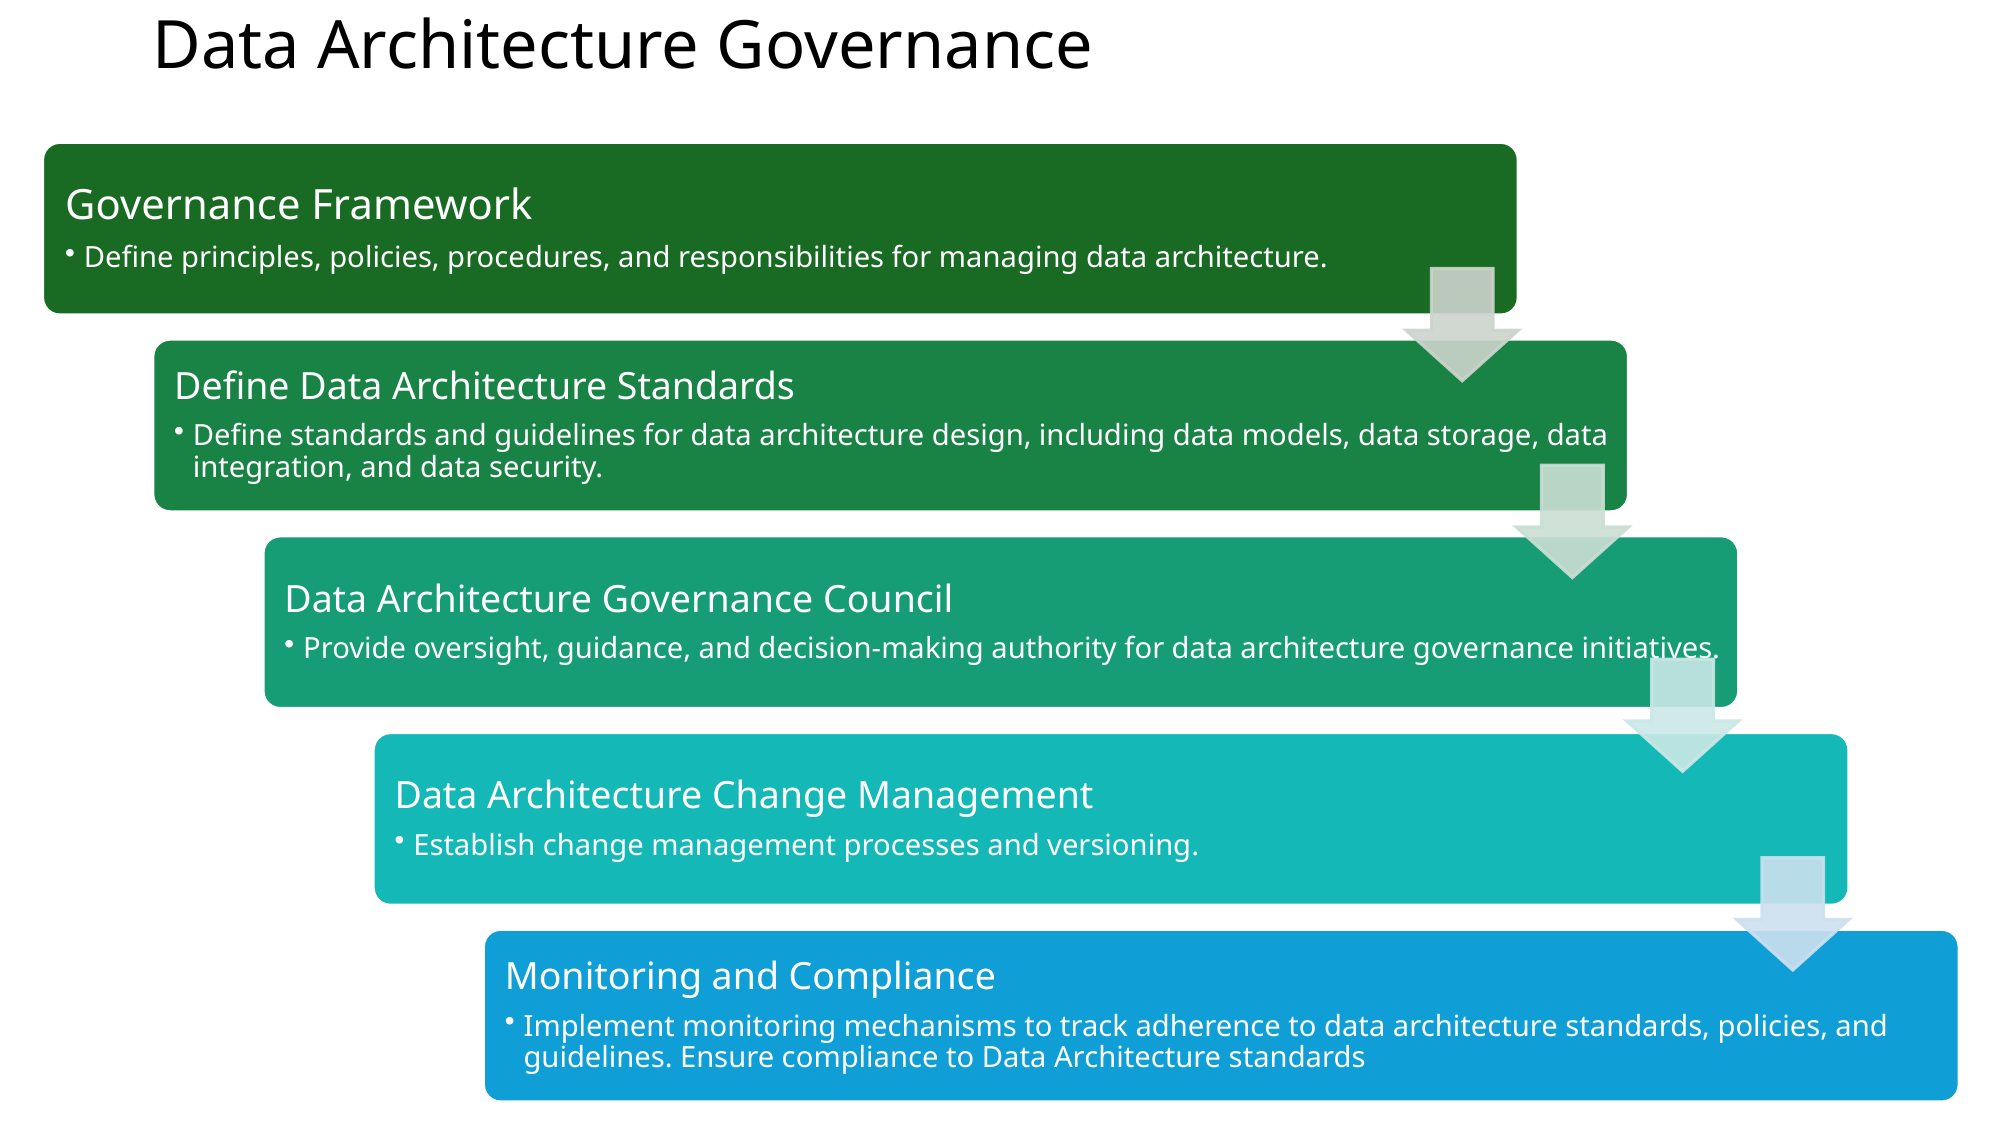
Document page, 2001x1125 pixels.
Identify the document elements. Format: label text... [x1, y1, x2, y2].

title Data Architecture Governance [137, 0, 1863, 95]
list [41, 141, 1960, 1103]
